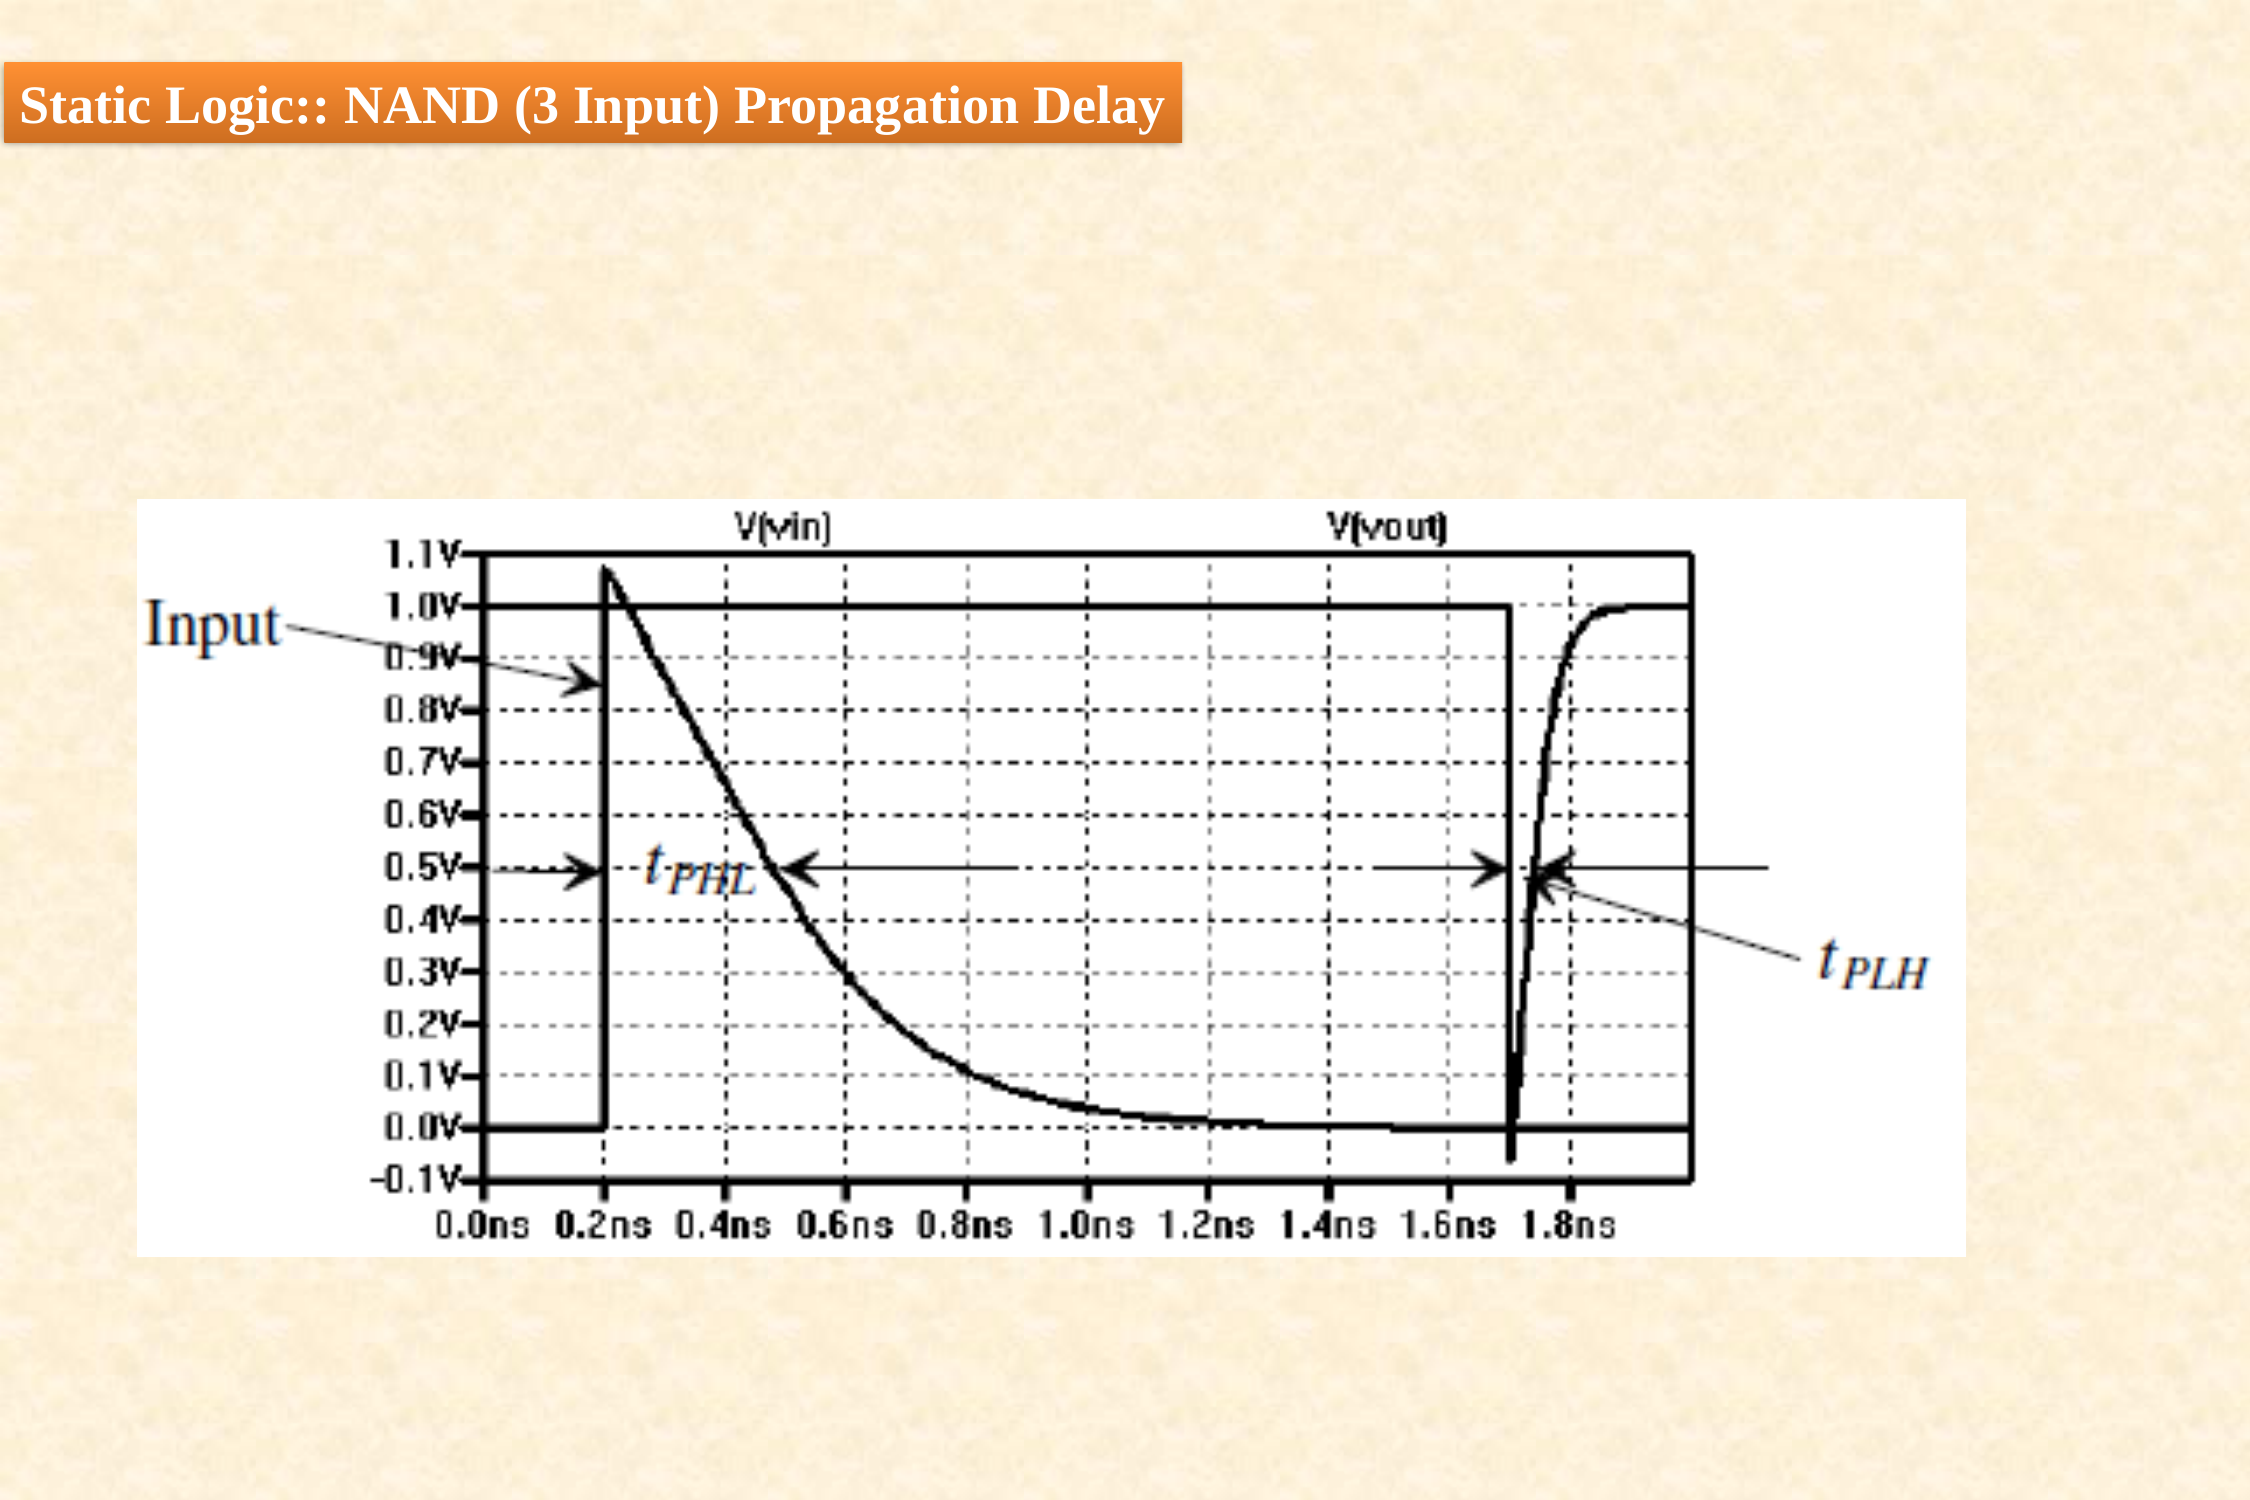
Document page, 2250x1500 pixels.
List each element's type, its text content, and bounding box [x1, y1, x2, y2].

text_box Static Logic:: NAND (3 Input) Propagation Delay [4, 62, 1183, 143]
picture [0, 0, 2250, 1500]
